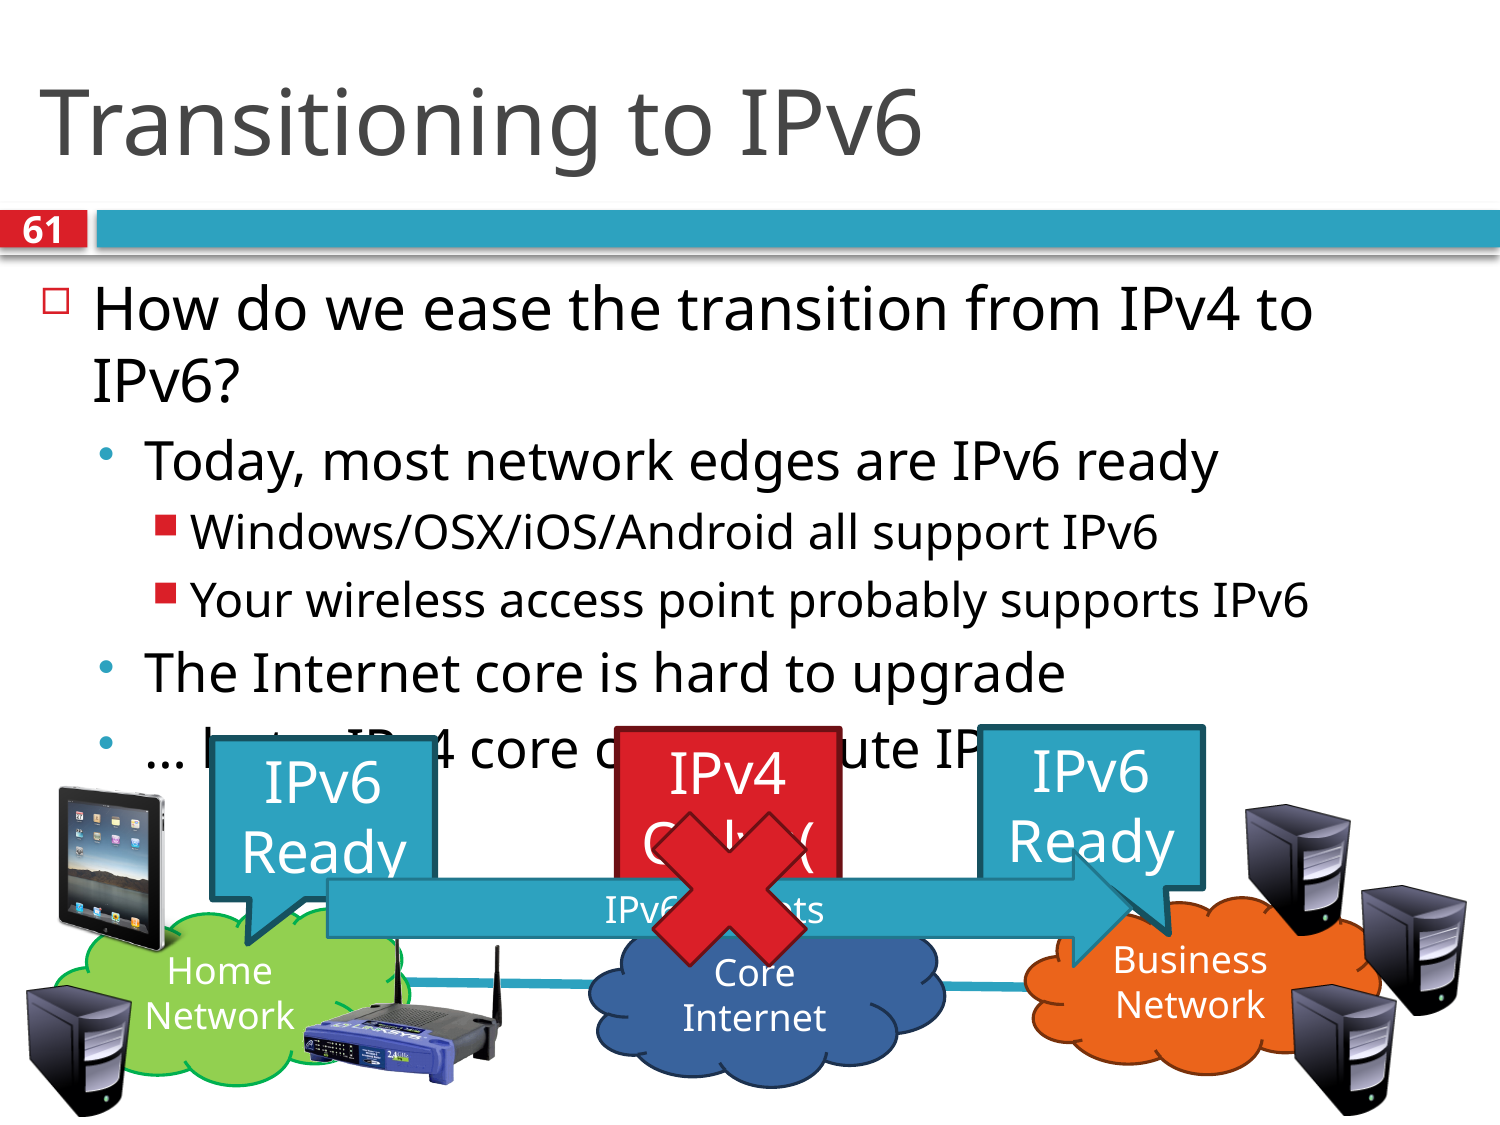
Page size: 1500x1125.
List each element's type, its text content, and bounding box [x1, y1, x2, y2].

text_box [980, 726, 1204, 889]
text_box Business Network [1023, 898, 1341, 1077]
picture [13, 985, 145, 1117]
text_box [616, 728, 840, 891]
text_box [835, 984, 1125, 989]
picture [24, 784, 196, 956]
text_box IPv6 Packets [781, 877, 1133, 968]
picture [1231, 804, 1479, 1116]
text_box Home Network [54, 910, 325, 1088]
text_box Core Internet [588, 939, 947, 1089]
text_box IPv6 Packets [325, 877, 678, 939]
title Transitioning to IPv6 [24, 37, 1475, 200]
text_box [212, 737, 436, 900]
list How do we ease the transition from IPv4 to IPv6? Today, most network edges are IPv6 ready Windows/OSX/iOS/Android all support IPv6 Your wireless access point probably supports IPv6 The Internet core is hard to upgrade … but a IPv4 core cannot route IPv6 traffic [24, 262, 1475, 740]
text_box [522, 981, 633, 986]
slide_number 61 [0, 206, 88, 257]
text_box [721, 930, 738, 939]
picture [301, 934, 518, 1088]
text_box [651, 900, 808, 968]
